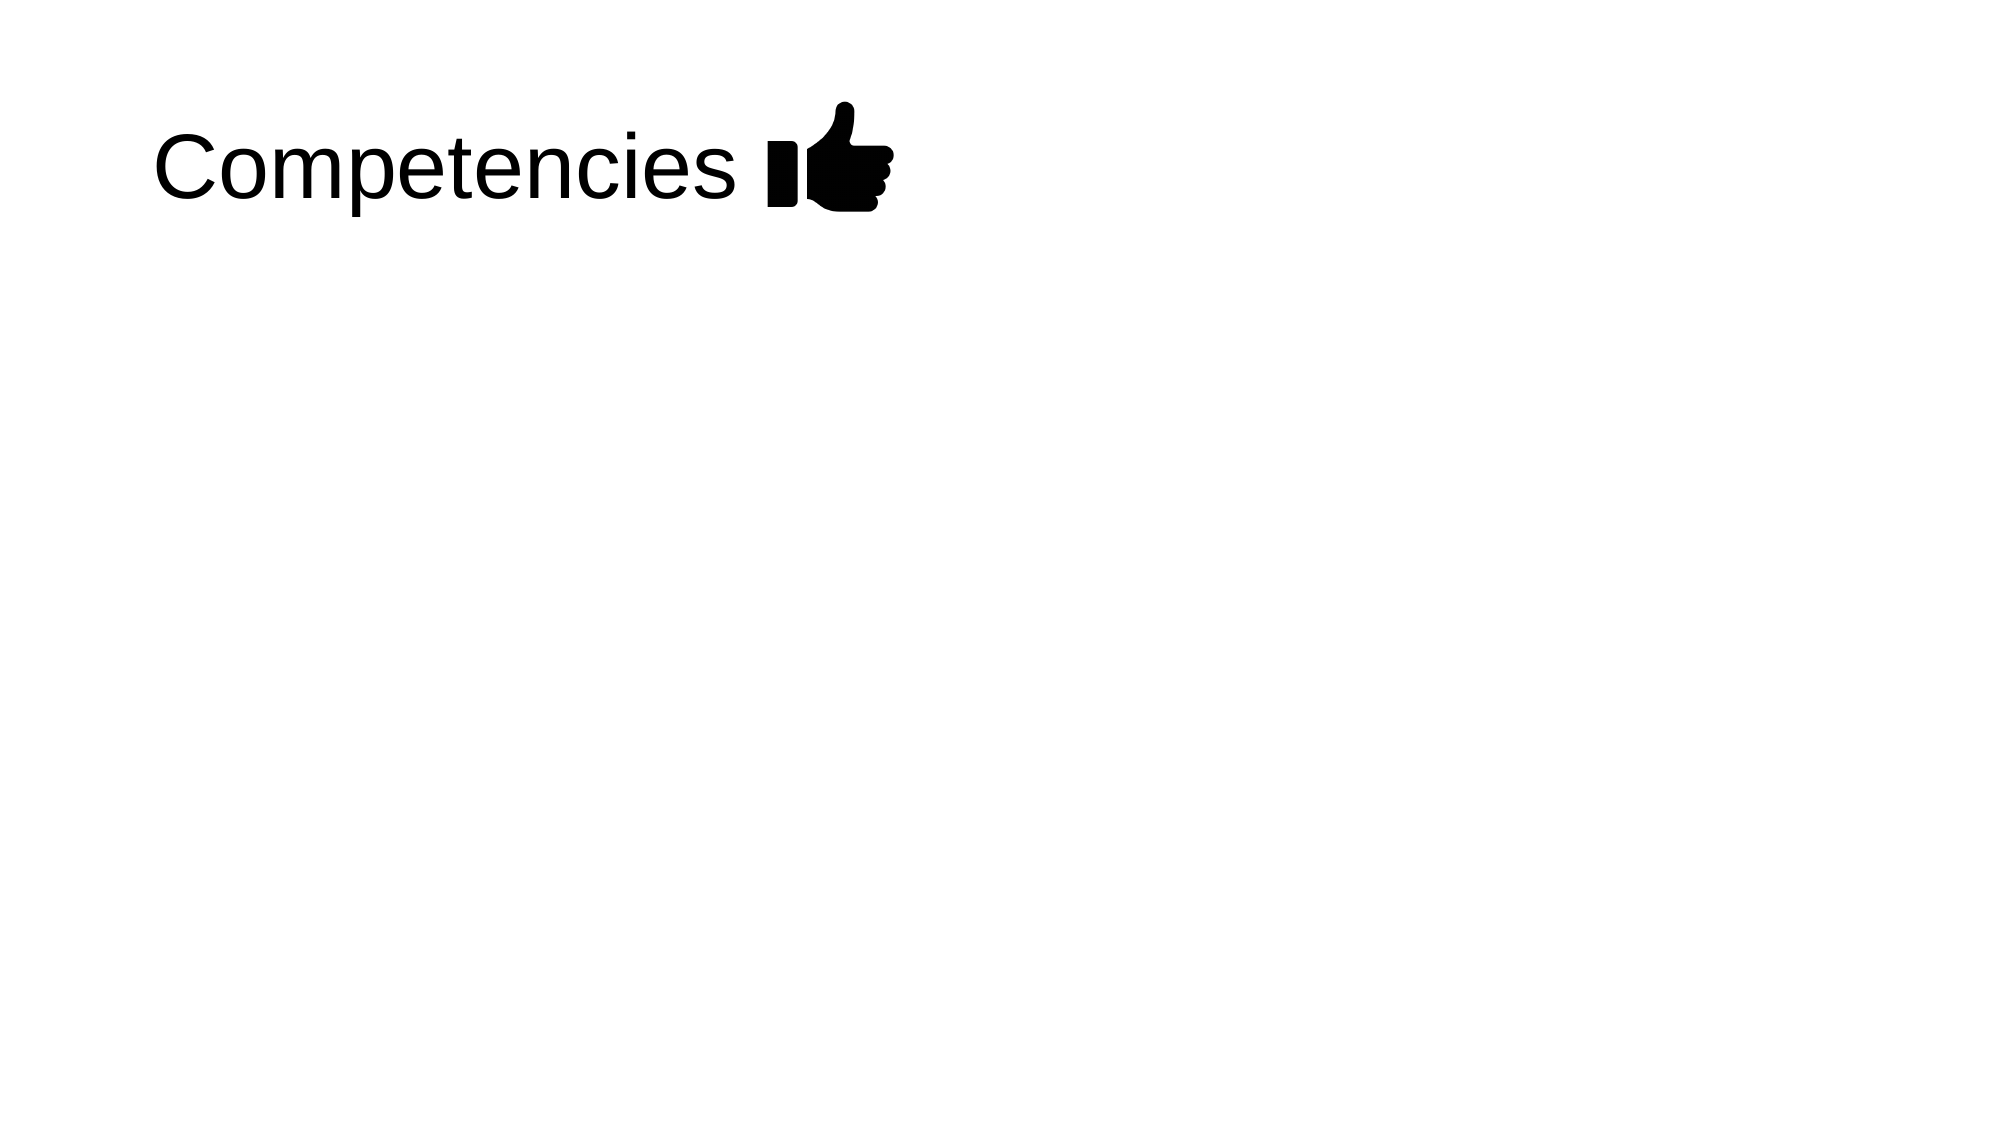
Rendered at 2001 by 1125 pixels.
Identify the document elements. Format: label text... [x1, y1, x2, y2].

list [755, 81, 906, 232]
title Competencies [137, 59, 1863, 278]
